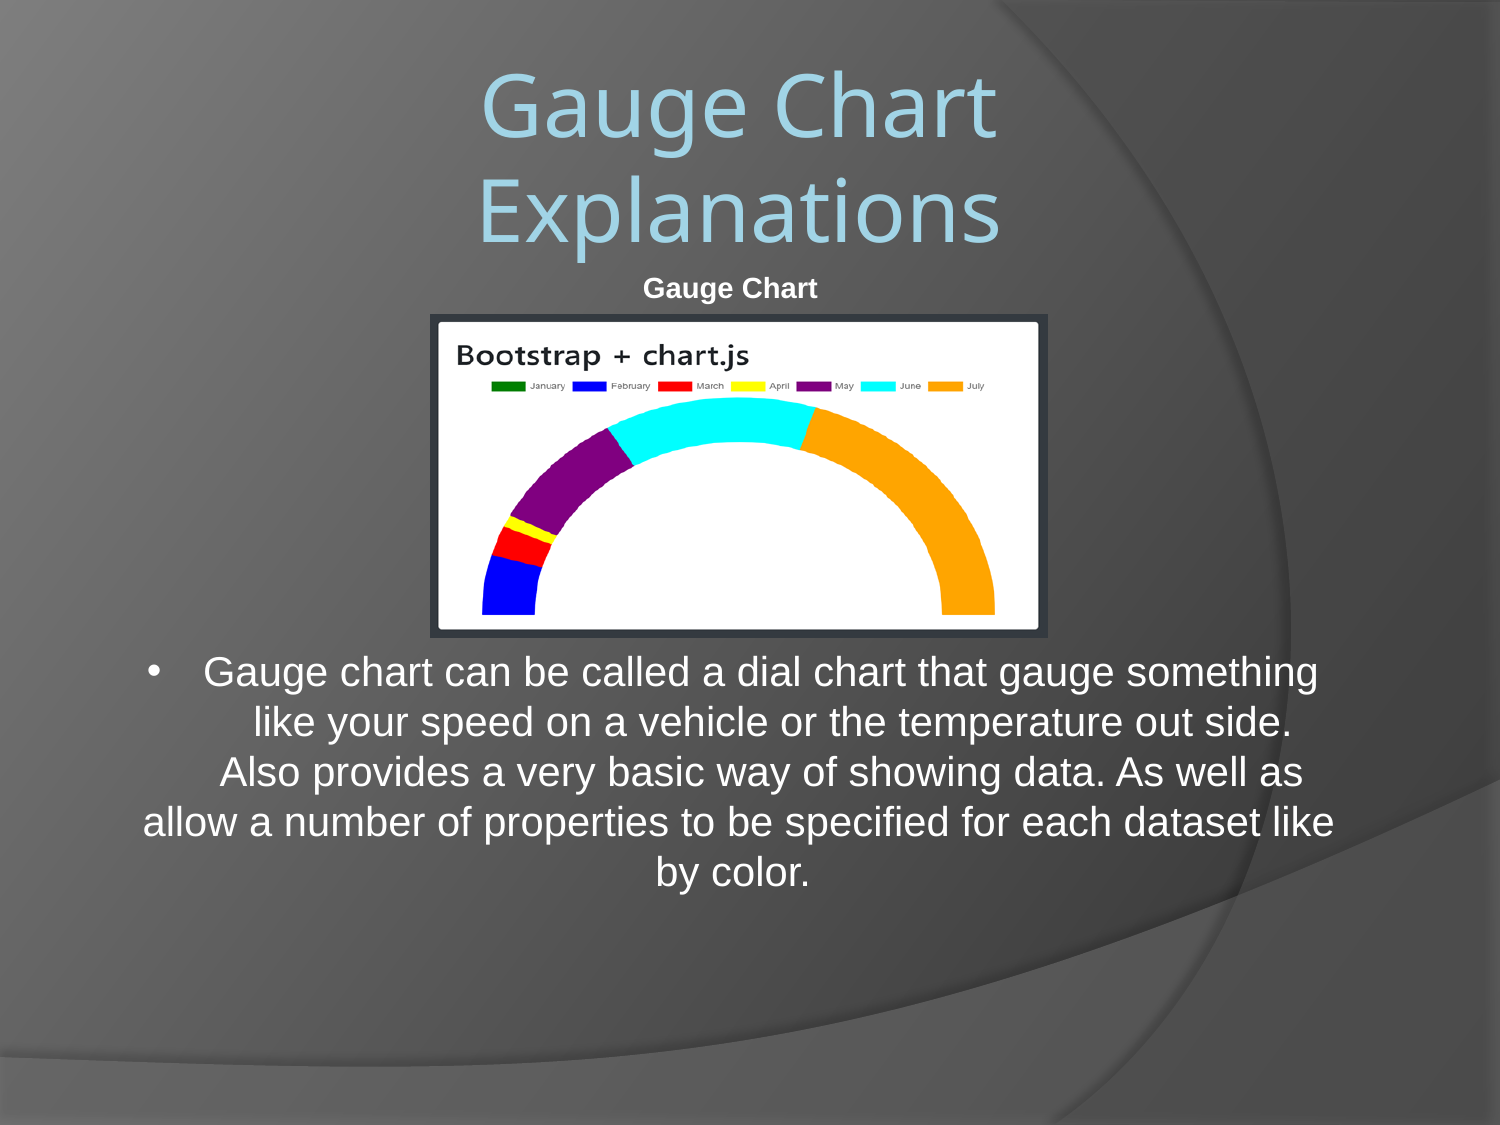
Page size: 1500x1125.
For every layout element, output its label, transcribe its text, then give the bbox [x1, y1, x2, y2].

title Gauge Chart Explanations [270, 49, 1208, 262]
text_box Gauge Chart [628, 261, 850, 305]
text_box Gauge chart can be called a dial chart that gauge something like your speed on a vehicle or the temperature out side. Also provides a very basic way of showing data. As well as allow a number of properties to be specified for each dataset like by color. [123, 637, 1355, 948]
picture [430, 314, 1048, 638]
